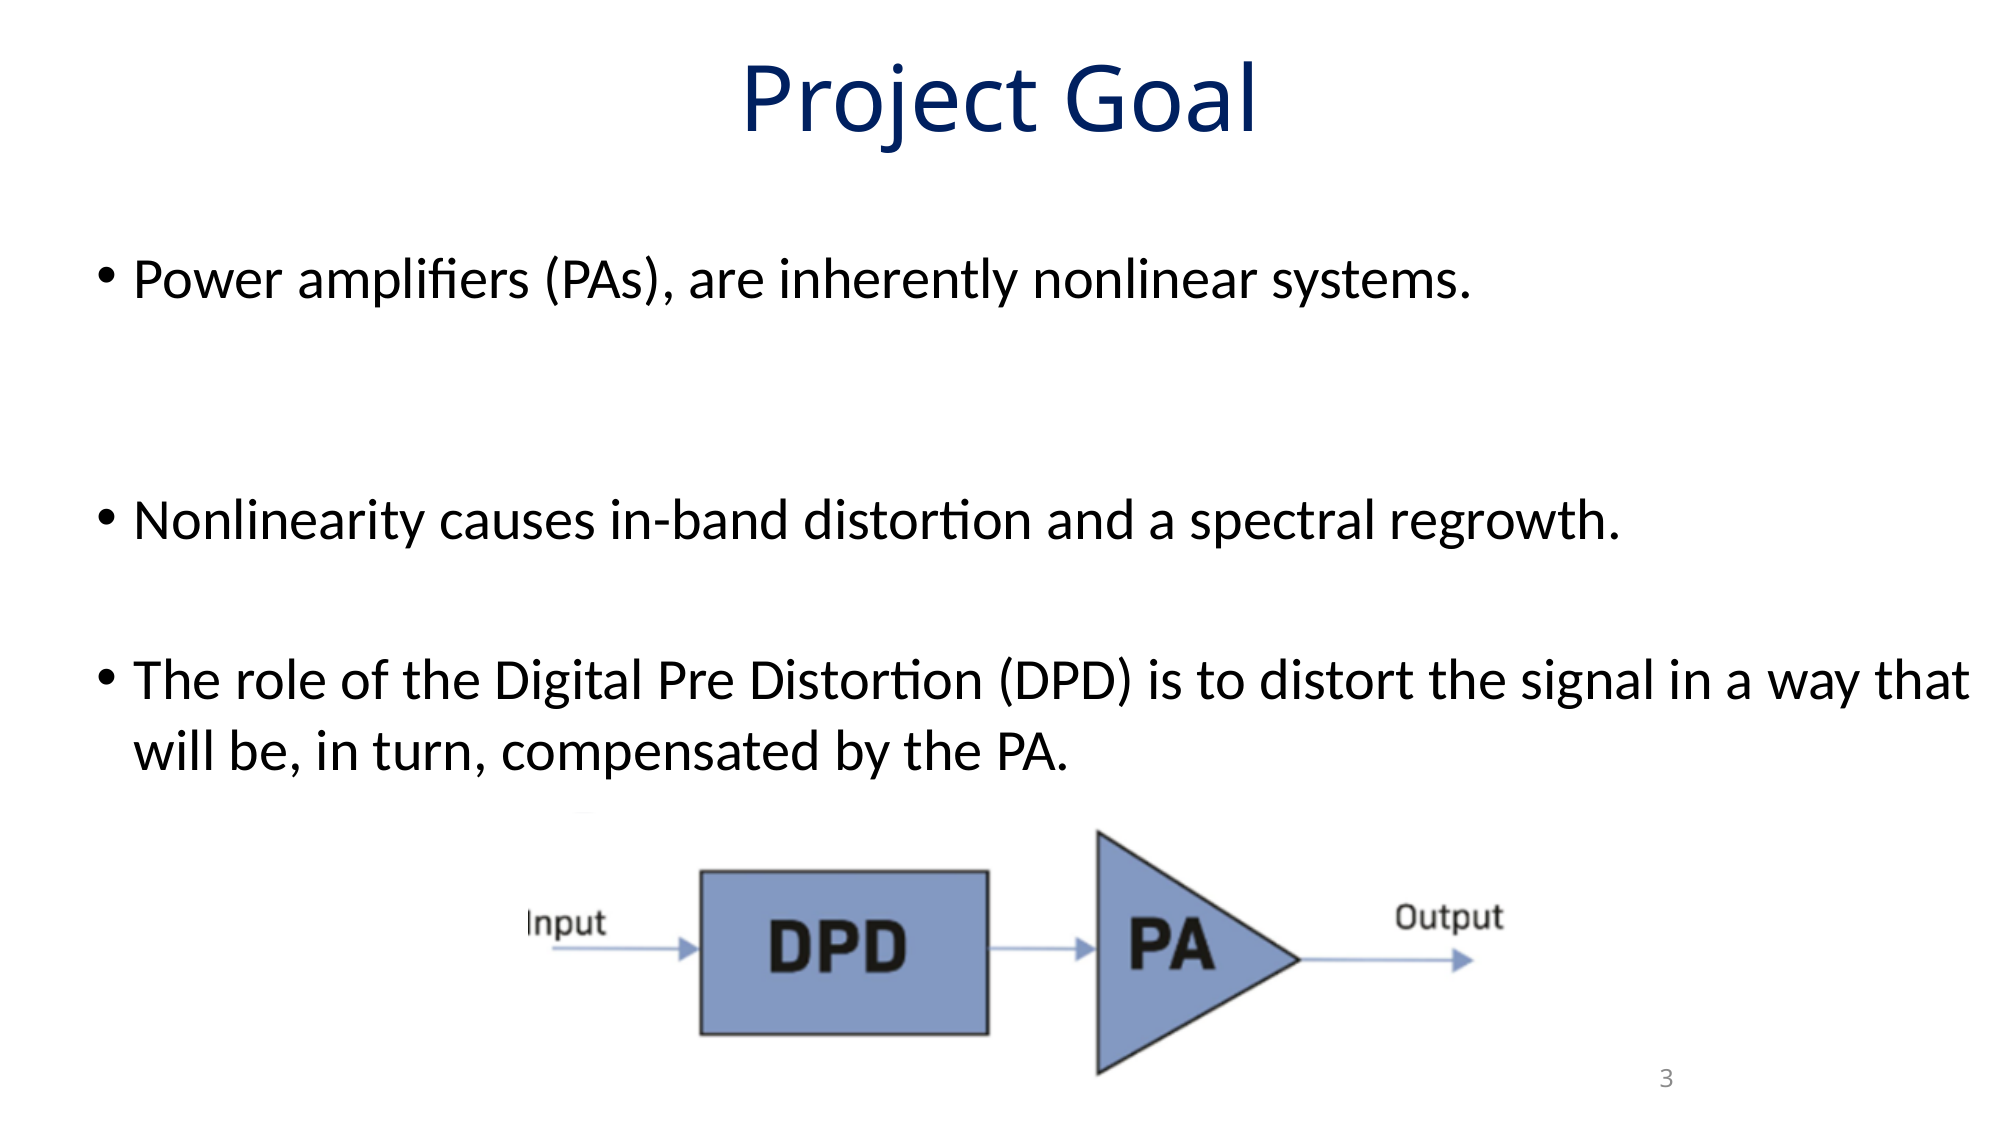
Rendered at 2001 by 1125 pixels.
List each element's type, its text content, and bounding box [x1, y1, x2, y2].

picture [528, 812, 1558, 1080]
text_box Power amplifiers (PAs), are inherently nonlinear systems. Nonlinearity causes in-band distortion and a spectral regrowth. The role of the Digital Pre Distortion (DPD) is to distort the signal in a way that will be, in turn, compensated by the PA. [6, 232, 1989, 1104]
slide_number 3 [1433, 1050, 1900, 1110]
text_box Project Goal [99, 45, 1900, 232]
